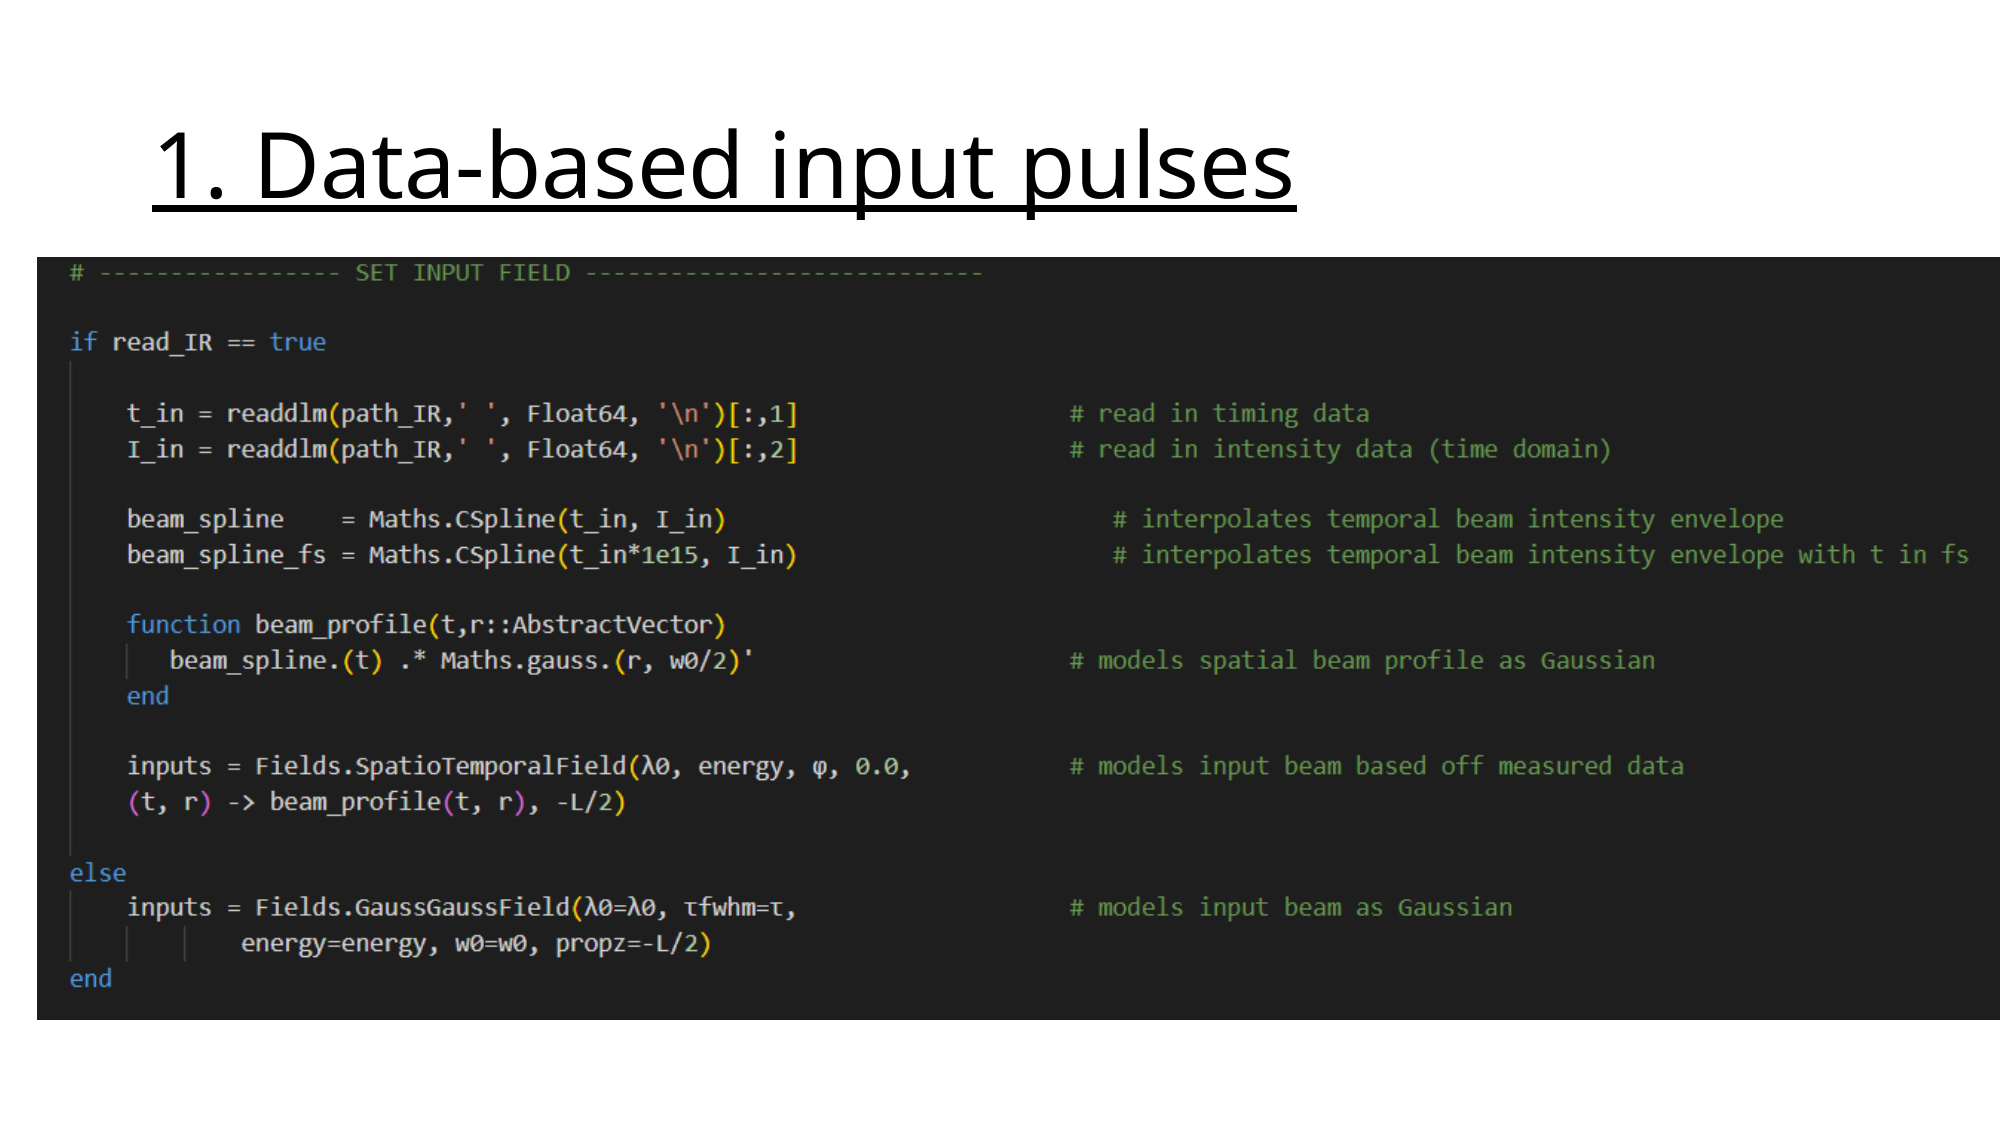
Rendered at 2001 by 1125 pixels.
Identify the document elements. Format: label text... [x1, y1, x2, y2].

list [37, 257, 2000, 1020]
title 1. Data-based input pulses [137, 59, 1863, 257]
